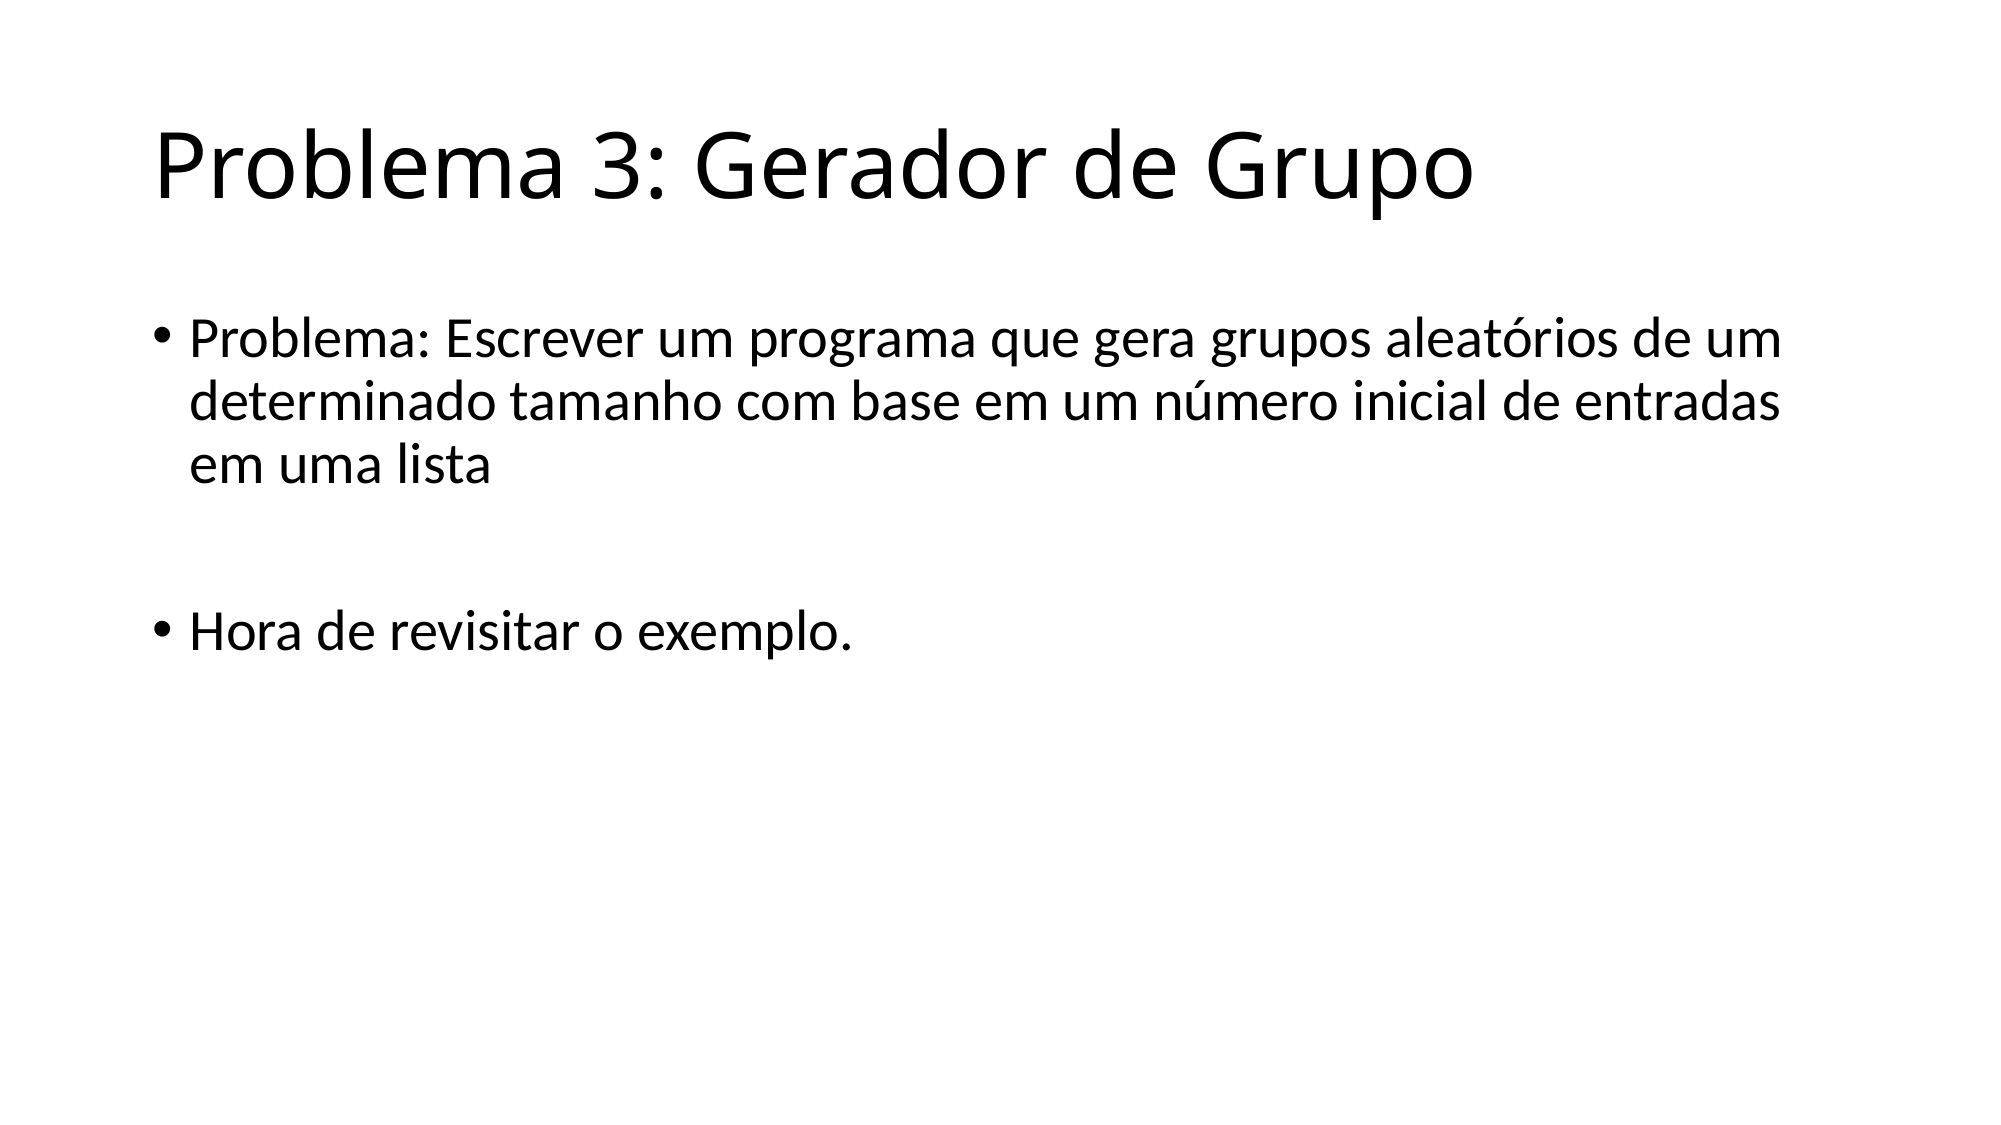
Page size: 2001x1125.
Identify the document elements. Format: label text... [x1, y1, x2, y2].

list Problema: Escrever um programa que gera grupos aleatórios de um determinado tamanho com base em um número inicial de entradas em uma lista Hora de revisitar o exemplo. [137, 299, 1863, 1014]
title Problema 3: Gerador de Grupo [137, 59, 1863, 278]
